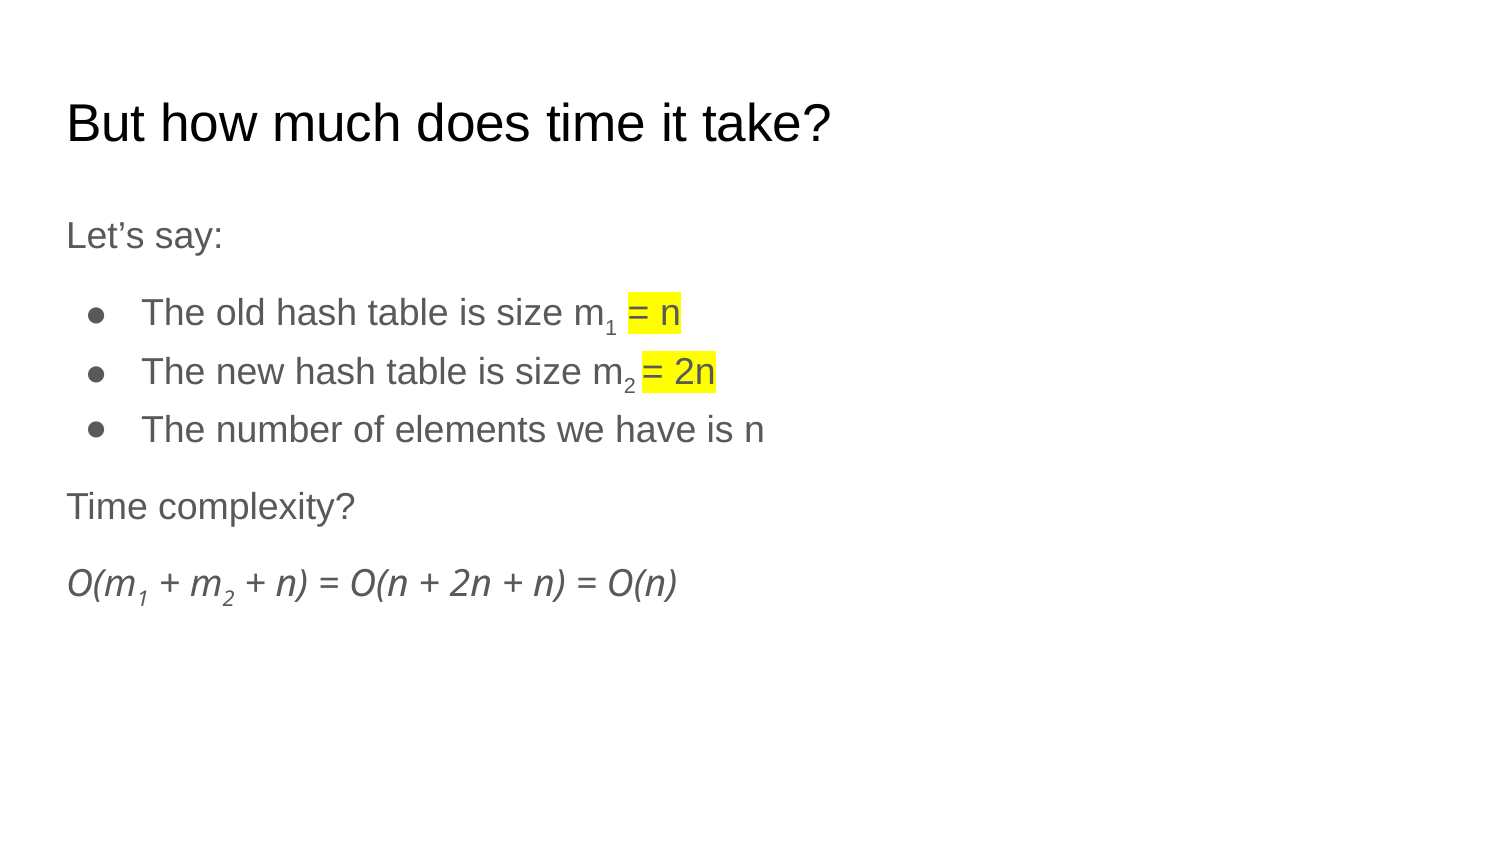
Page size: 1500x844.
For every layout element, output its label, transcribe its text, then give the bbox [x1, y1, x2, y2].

list Let’s say: The old hash table is size m1 = n The new hash table is size m2 = 2n The number of elements we have is n Time complexity? O(m1 + m2 + n) = O(n + 2n + n) = O(n) [51, 189, 1449, 750]
title But how much does time it take? [51, 72, 1449, 167]
